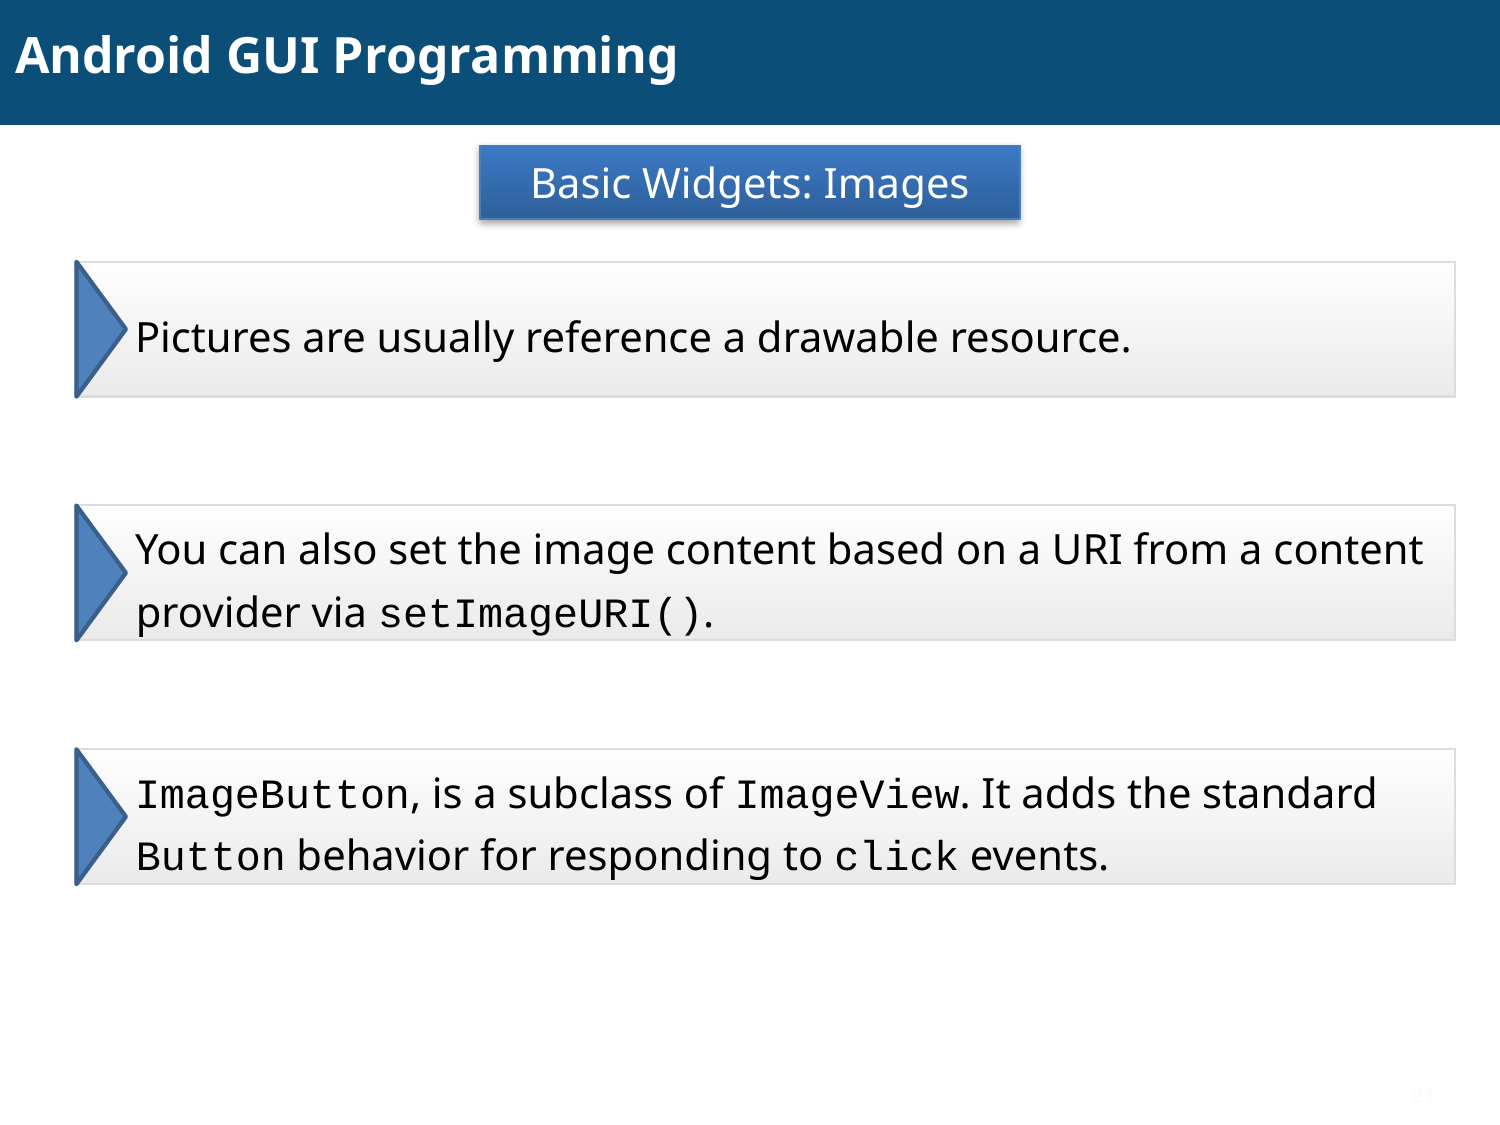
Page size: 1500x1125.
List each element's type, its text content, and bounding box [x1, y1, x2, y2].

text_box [74, 748, 1456, 885]
title Android GUI Programming [0, 21, 1351, 86]
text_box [74, 261, 1456, 397]
text_box Basic Widgets: Images [479, 145, 1021, 220]
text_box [74, 505, 1456, 641]
